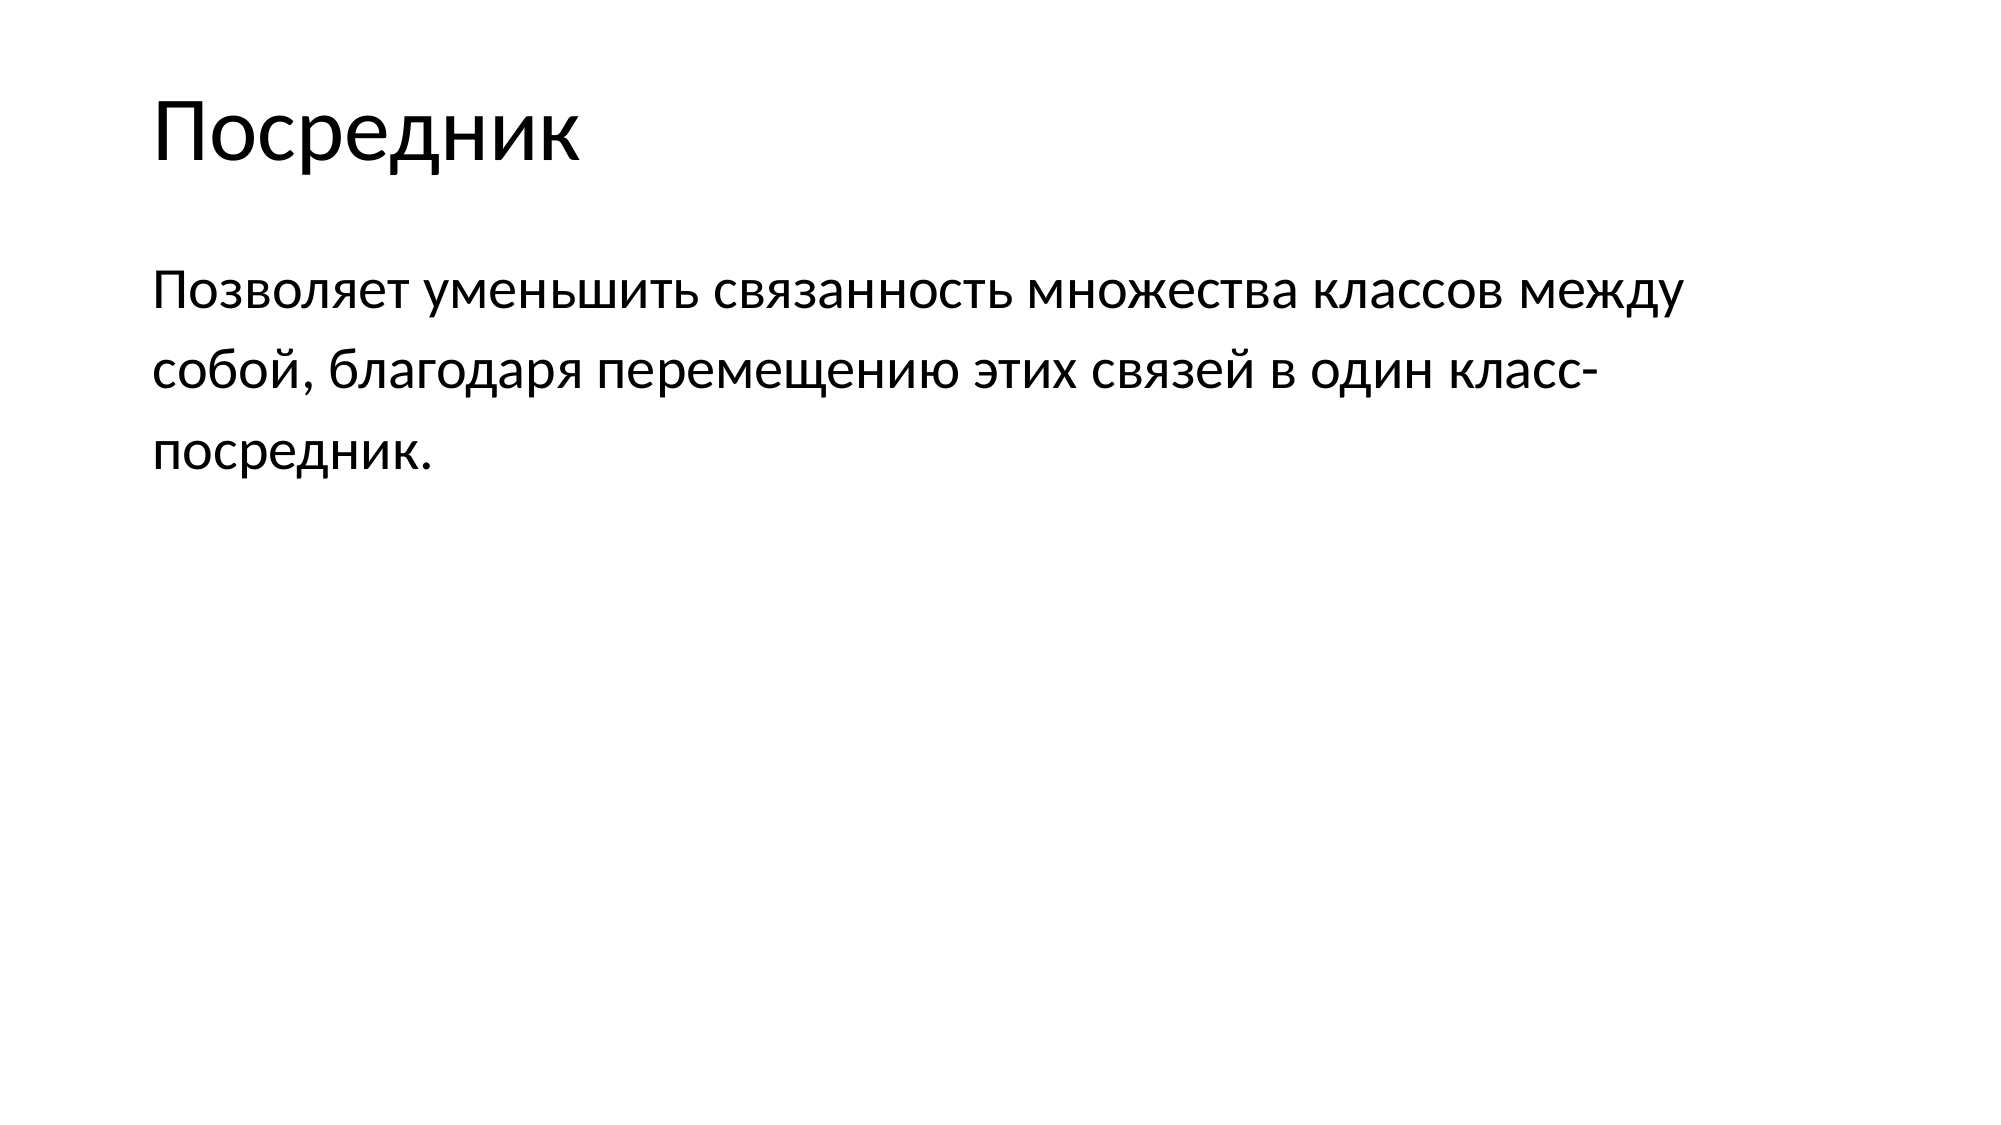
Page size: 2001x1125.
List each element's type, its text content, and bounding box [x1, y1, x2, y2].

text_box Посредник [137, 59, 1863, 202]
text_box Позволяет уменьшить связанность множества классов между собой, благодаря перемещению этих связей в один класс-посредник. [137, 232, 1863, 1048]
